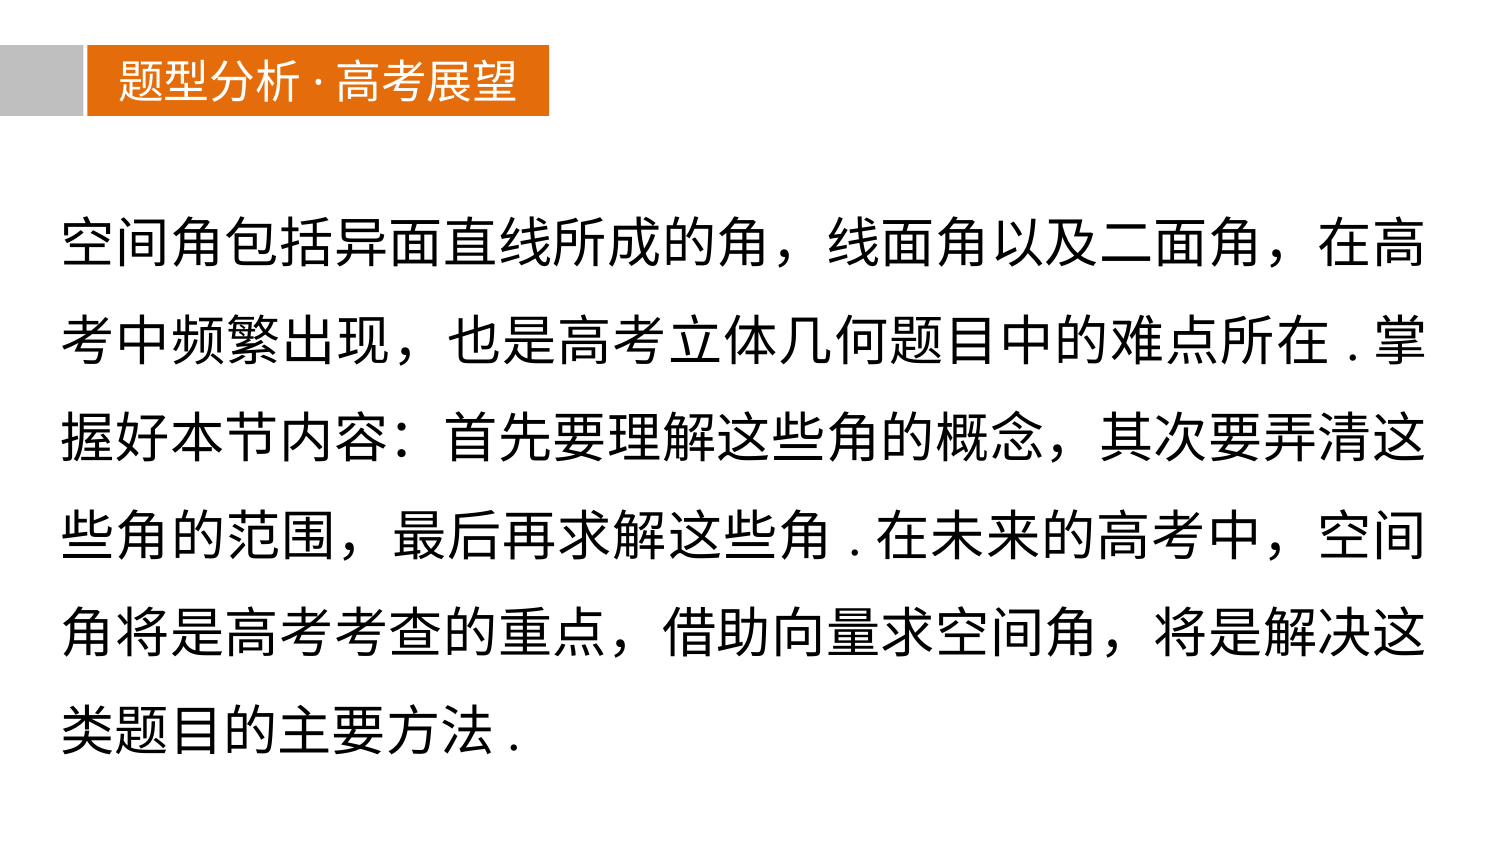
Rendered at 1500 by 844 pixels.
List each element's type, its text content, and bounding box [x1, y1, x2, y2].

text_box [0, 43, 85, 118]
text_box 空间角包括异面直线所成的角，线面角以及二面角，在高考中频繁出现，也是高考立体几何题目中的难点所在.掌握好本节内容：首先要理解这些角的概念，其次要弄清这些角的范围，最后再求解这些角.在未来的高考中，空间角将是高考考查的重点，借助向量求空间角，将是解决这类题目的主要方法. [46, 168, 1443, 769]
text_box 题型分析·高考展望 [85, 43, 551, 118]
